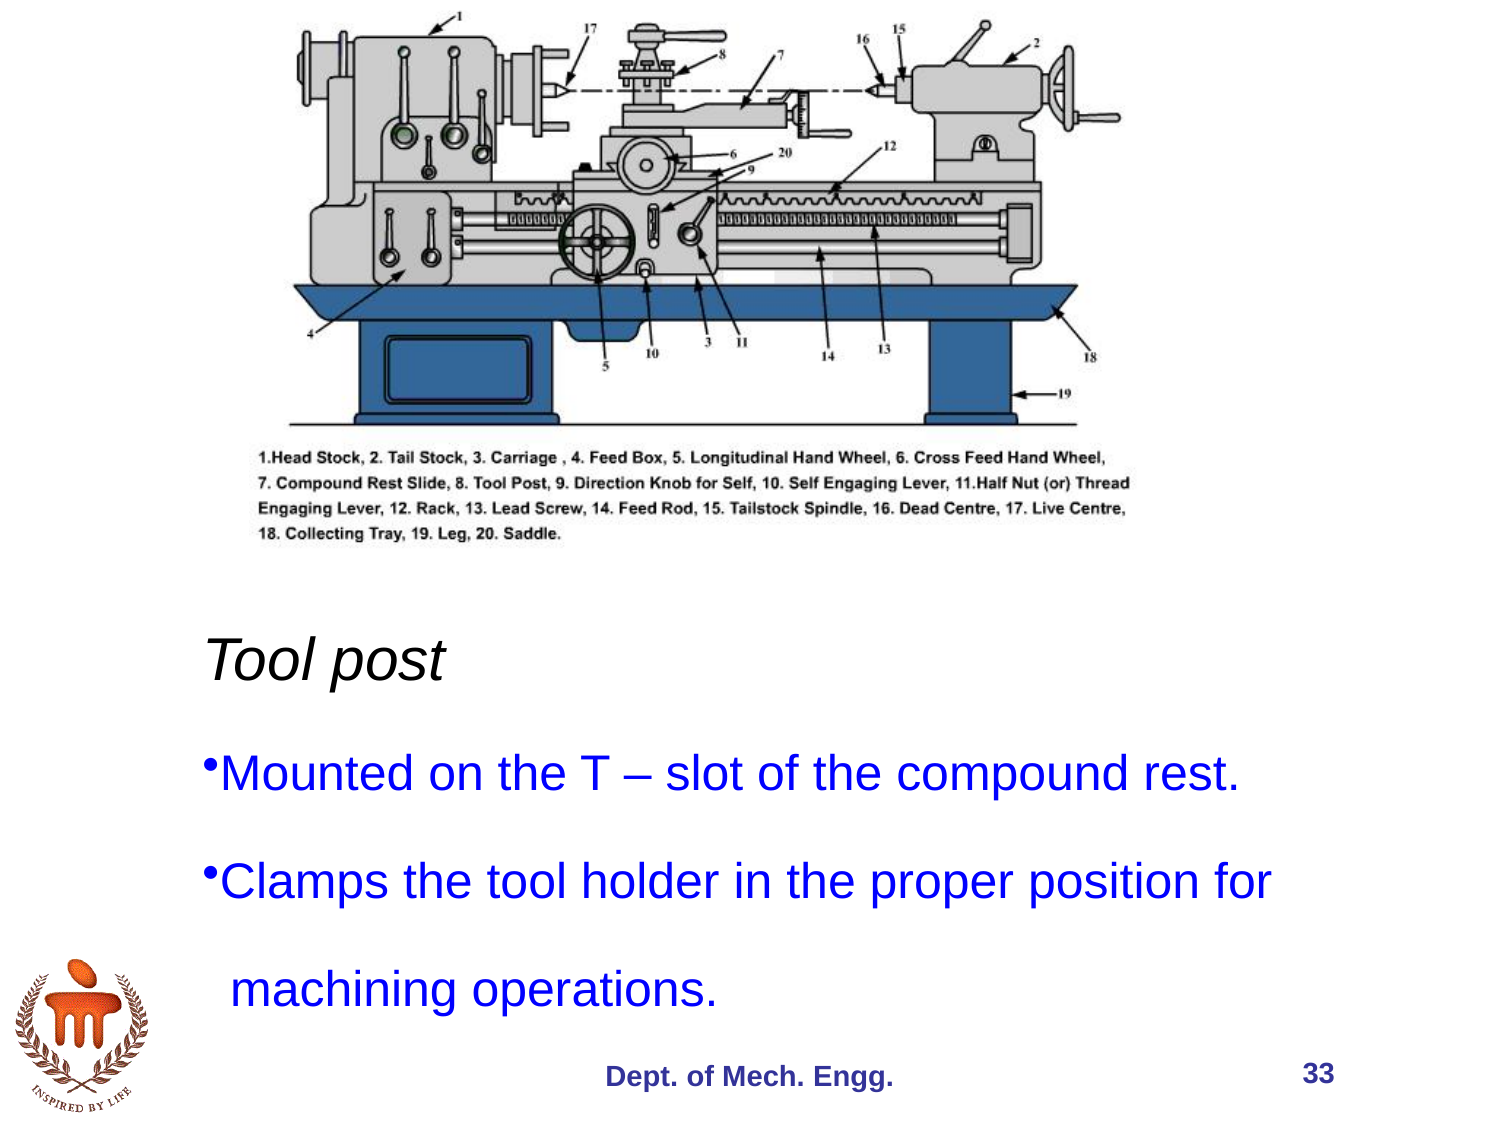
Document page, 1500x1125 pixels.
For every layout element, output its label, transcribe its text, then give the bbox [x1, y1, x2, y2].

picture [0, 952, 157, 1118]
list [249, 0, 1150, 557]
text_box Tool post Mounted on the T – slot of the compound rest. Clamps the tool holder in the proper position for machining operations. [187, 612, 1325, 1024]
footer Dept. of Mech. Engg. [512, 1049, 988, 1103]
slide_number 33 [999, 1046, 1351, 1125]
